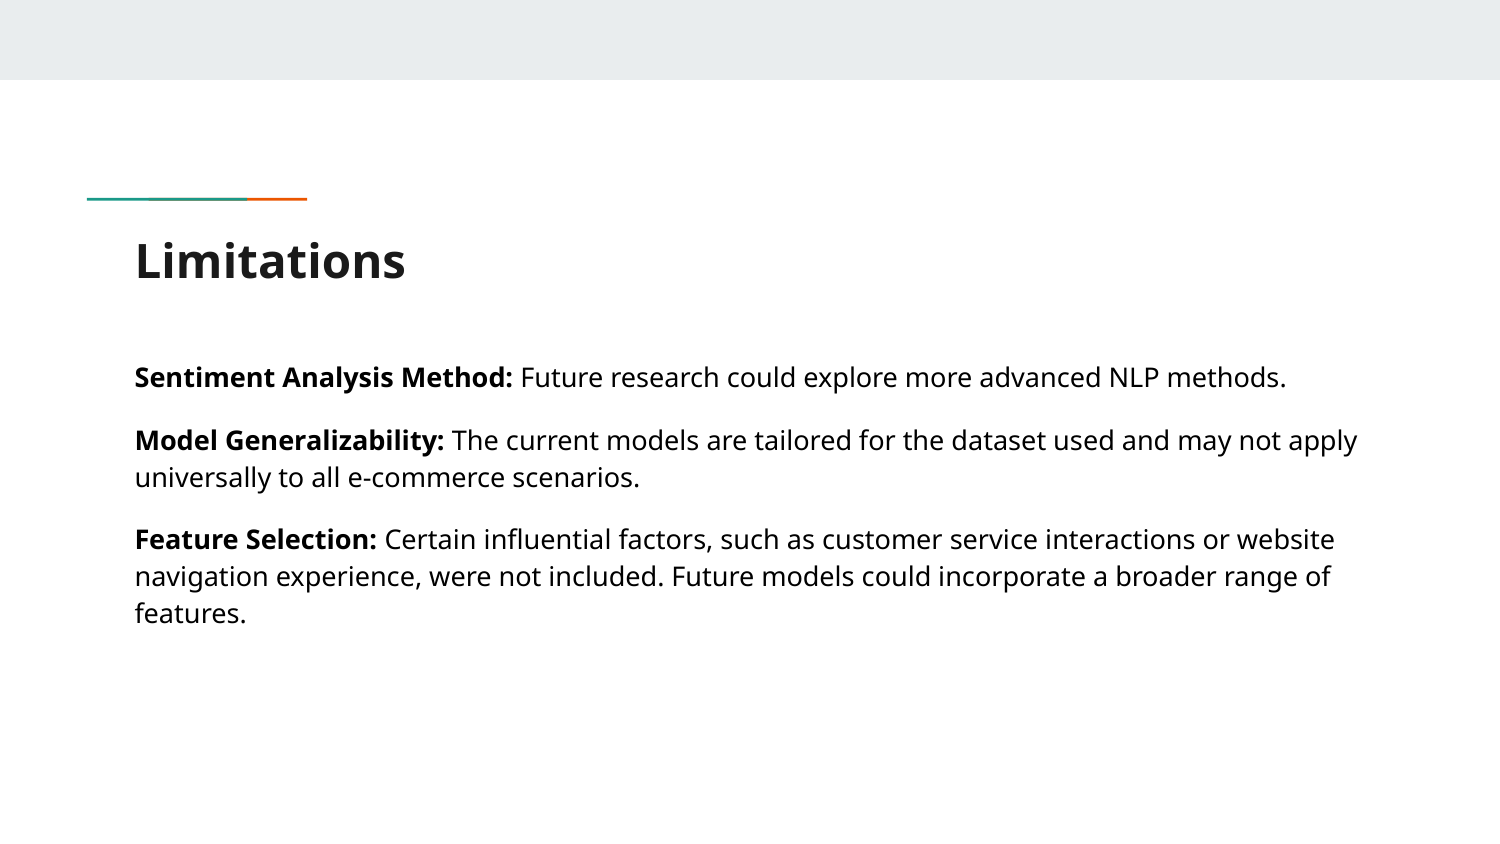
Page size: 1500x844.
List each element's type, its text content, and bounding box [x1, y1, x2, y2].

list Sentiment Analysis Method: Future research could explore more advanced NLP methods. Model Generalizability: The current models are tailored for the dataset used and may not apply universally to all e-commerce scenarios. Feature Selection: Certain influential factors, such as customer service interactions or website navigation experience, were not included. Future models could incorporate a broader range of features. [119, 341, 1381, 712]
title Limitations [119, 216, 1381, 305]
